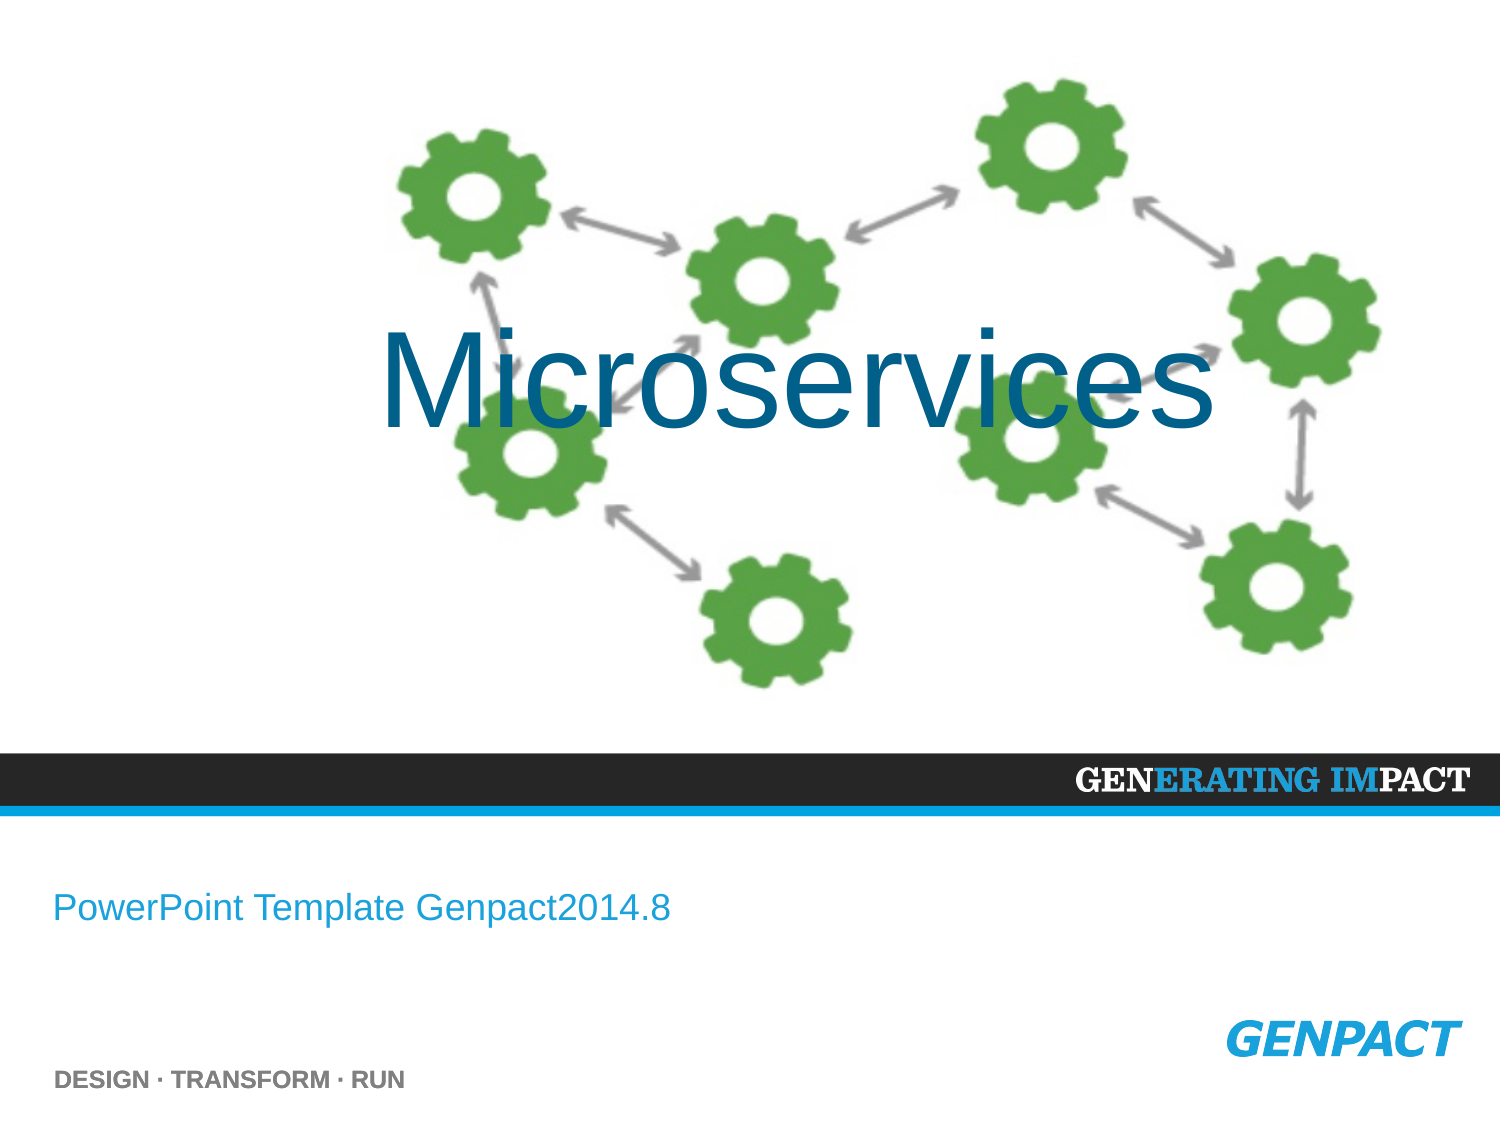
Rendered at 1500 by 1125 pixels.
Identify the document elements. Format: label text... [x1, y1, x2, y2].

picture [249, 0, 1500, 728]
picture [1076, 767, 1470, 792]
list PowerPoint Template Genpact2014.8 [37, 875, 1463, 936]
picture [1227, 1020, 1463, 1057]
